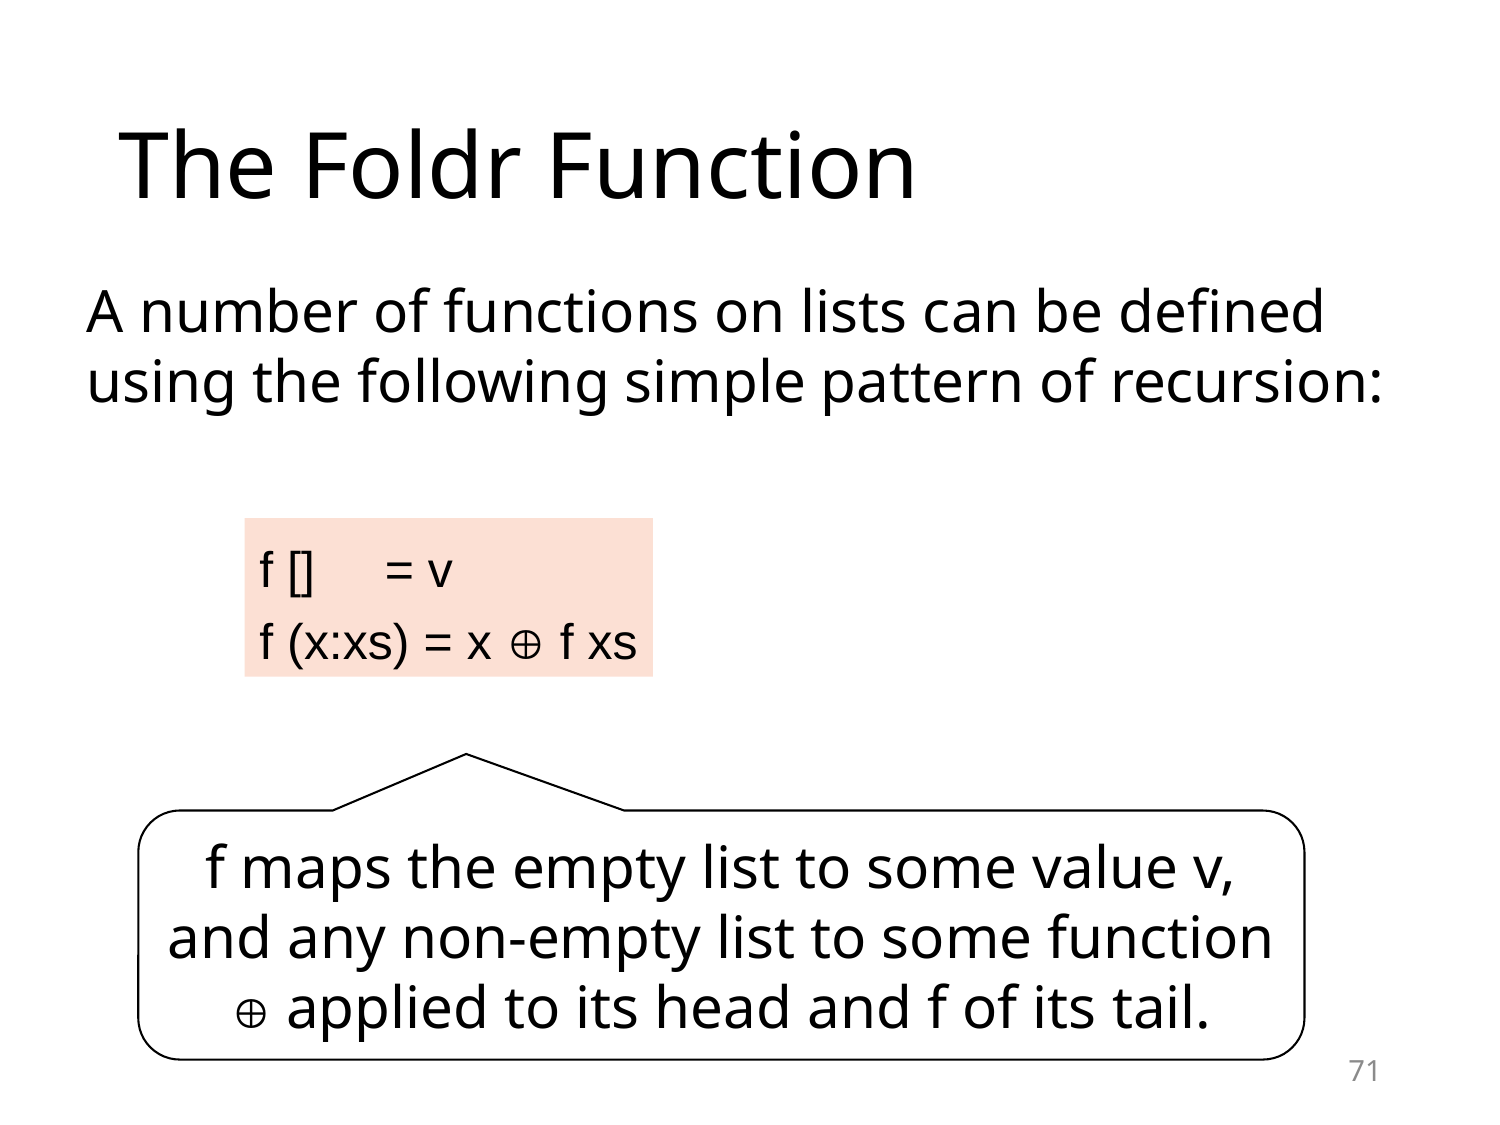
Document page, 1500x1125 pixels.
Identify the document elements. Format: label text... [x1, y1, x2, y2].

text_box A number of functions on lists can be defined using the following simple pattern of recursion: [72, 266, 1447, 422]
title The Foldr Function [103, 59, 1397, 266]
text_box f maps the empty list to some value v, and any non-empty list to some function  applied to its head and f of its tail. [138, 753, 1305, 1060]
text_box f [] = v f (x:xs) = x  f xs [244, 518, 653, 677]
slide_number 70 [1059, 1042, 1397, 1103]
